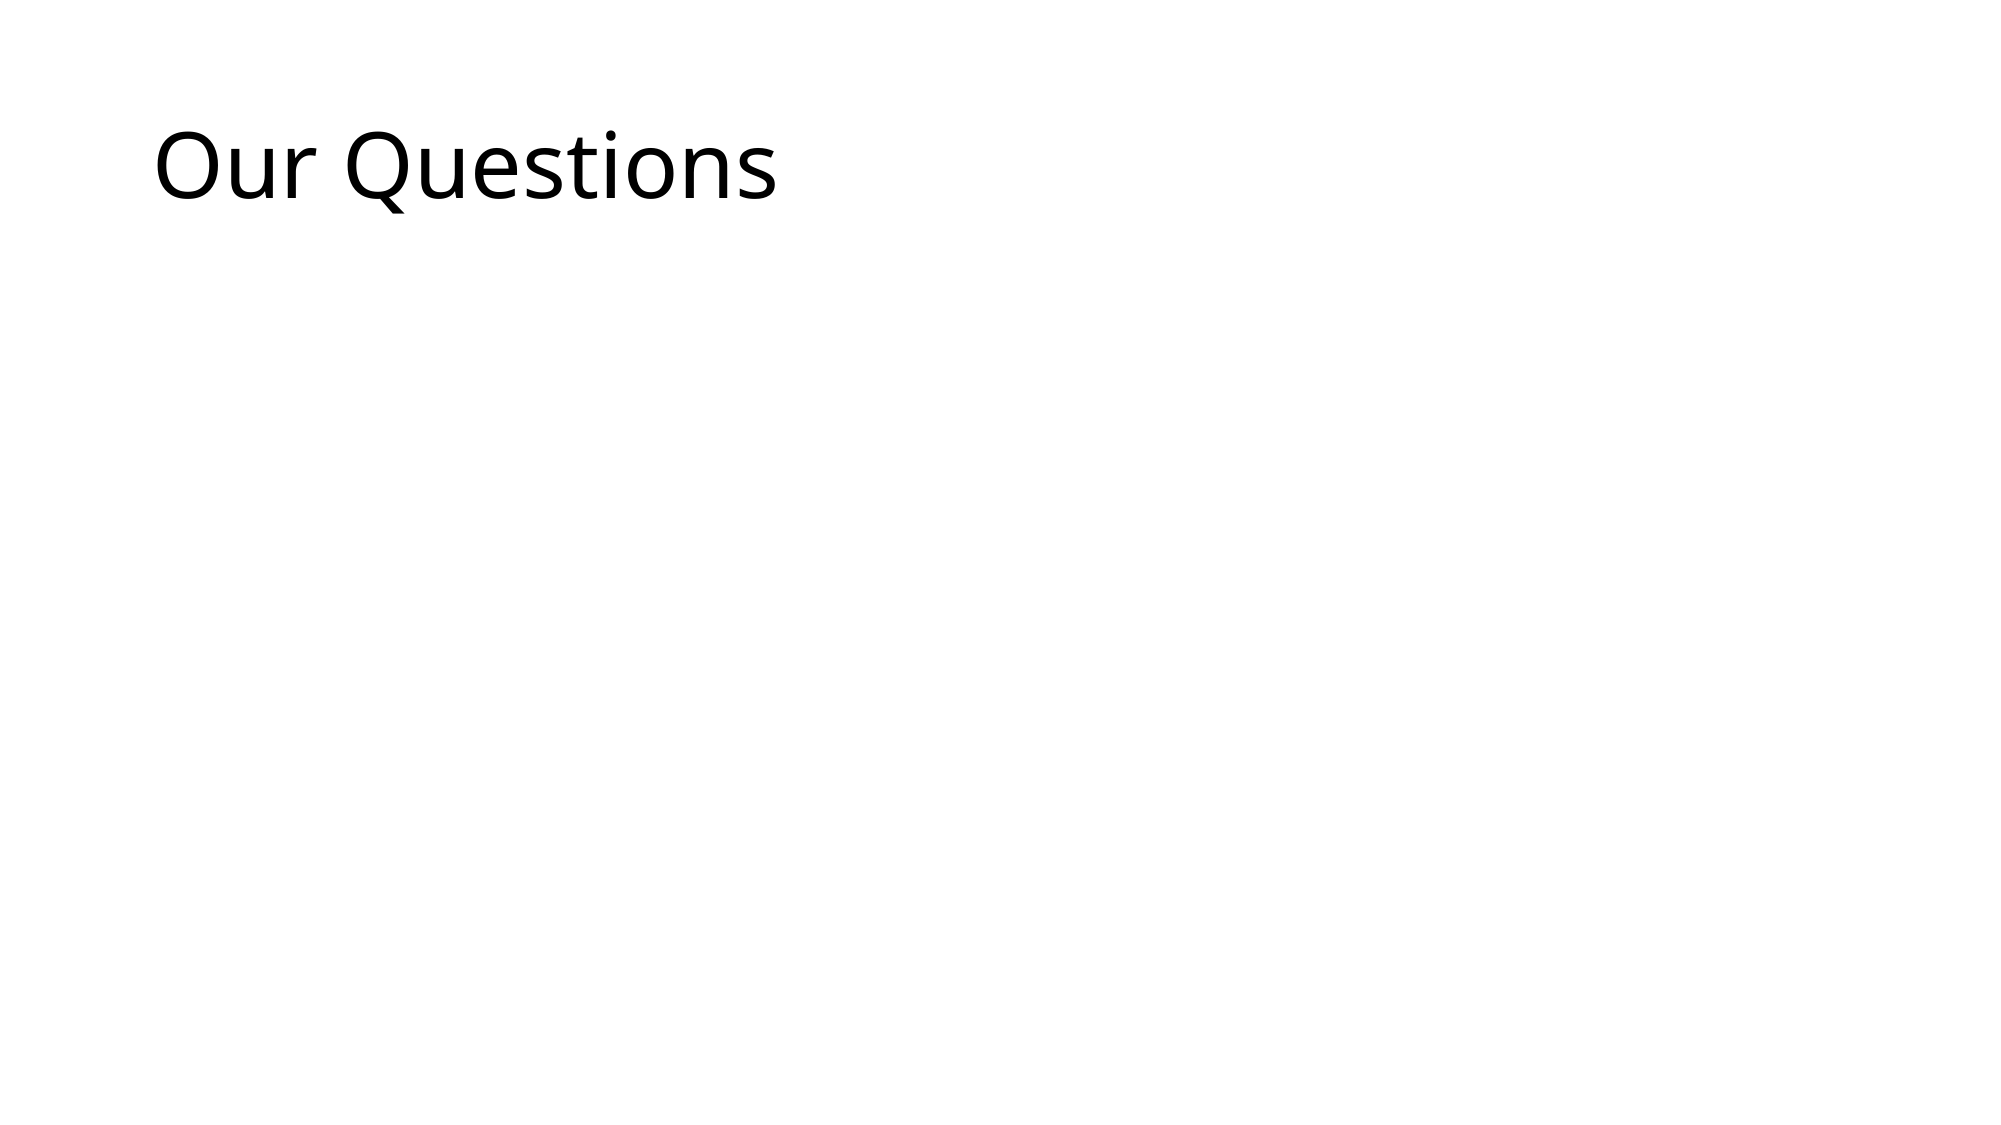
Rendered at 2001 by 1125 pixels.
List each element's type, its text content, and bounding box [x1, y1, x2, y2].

title Our Questions [137, 59, 1863, 278]
